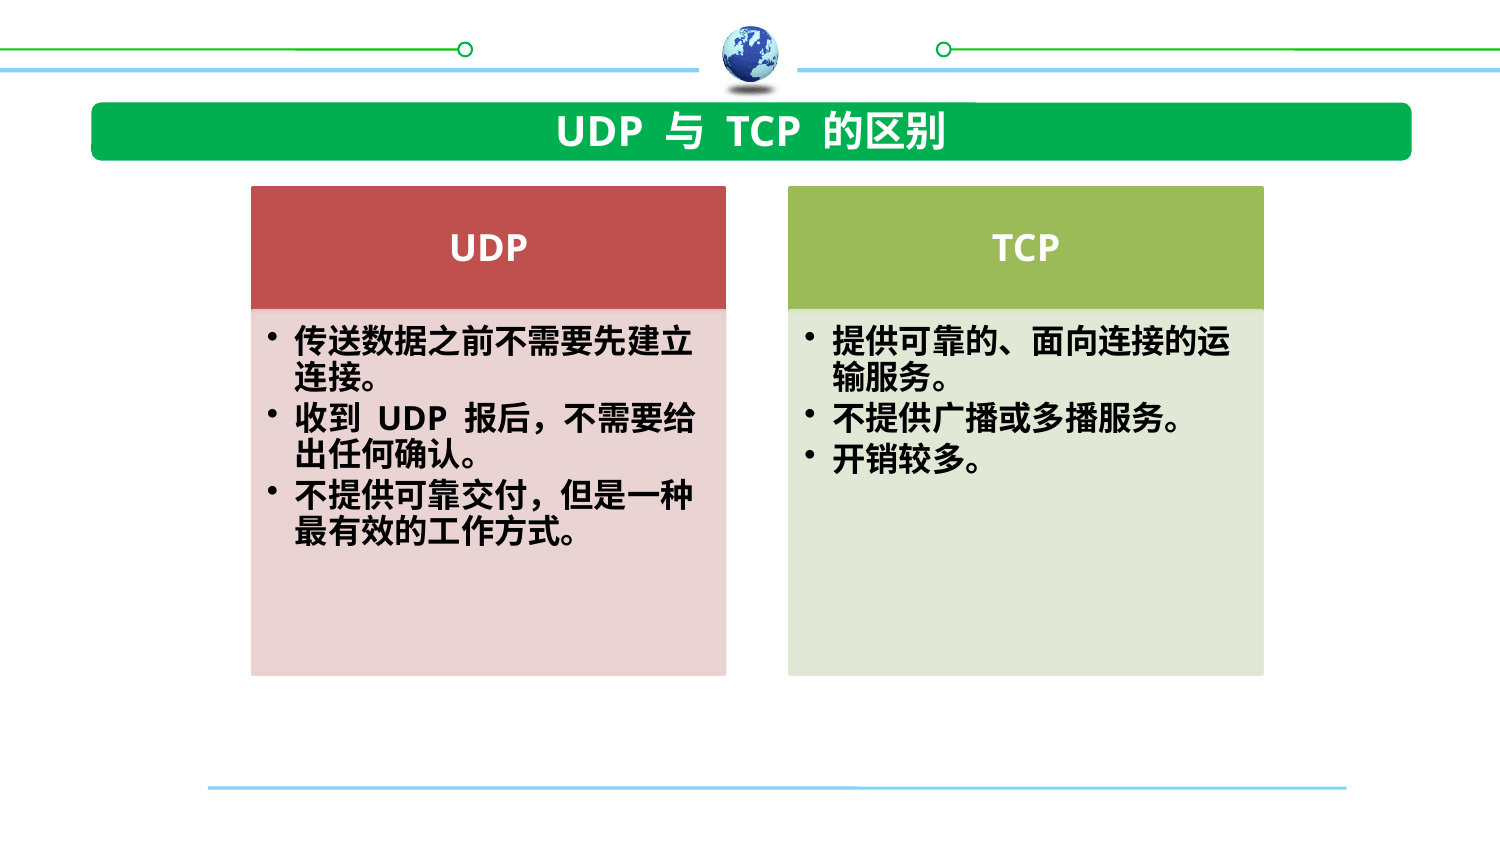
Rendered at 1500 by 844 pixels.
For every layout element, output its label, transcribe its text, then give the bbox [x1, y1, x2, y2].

text_box UDP 与 TCP 的区别 [540, 97, 963, 162]
text_box [91, 102, 540, 161]
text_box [252, 185, 1262, 677]
text_box [963, 102, 1412, 161]
picture [720, 24, 780, 97]
